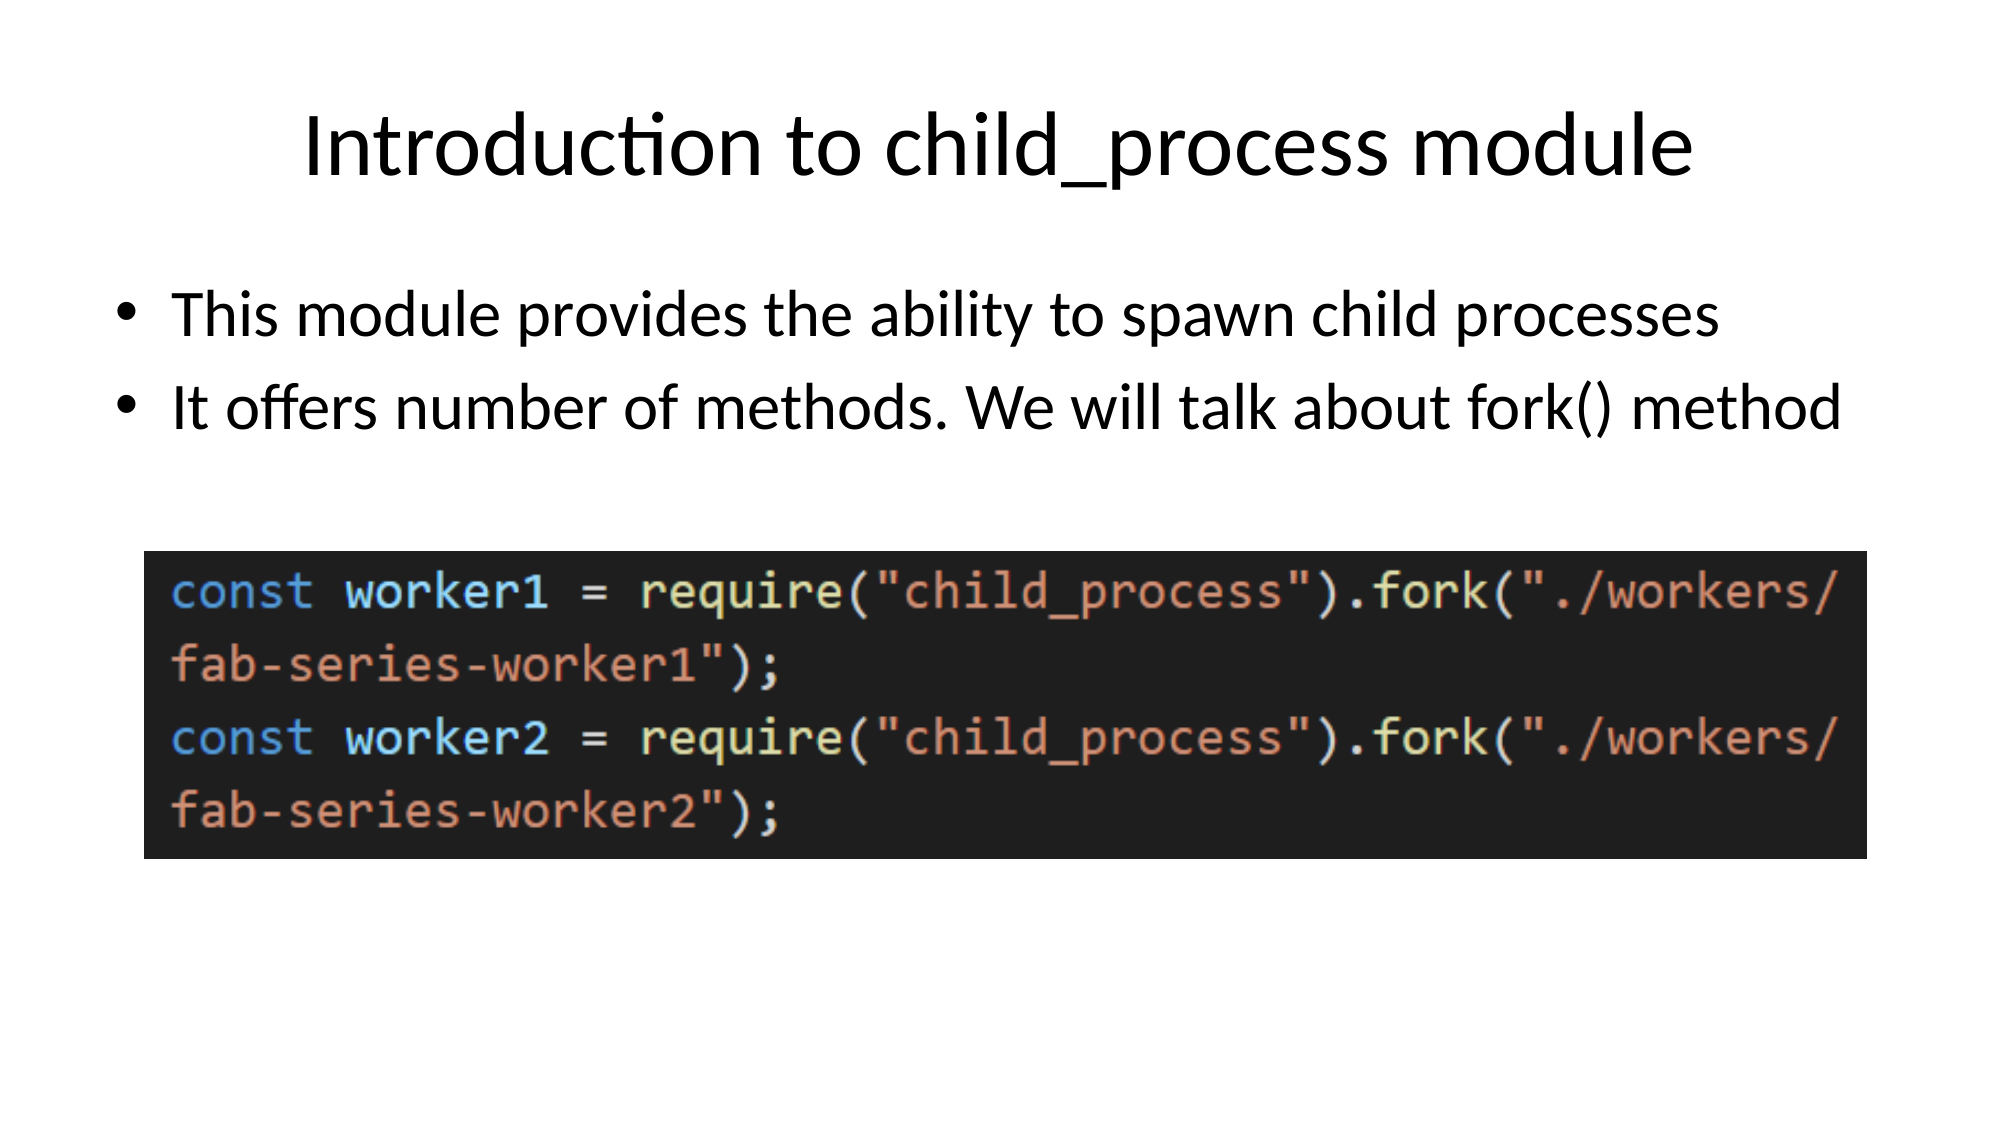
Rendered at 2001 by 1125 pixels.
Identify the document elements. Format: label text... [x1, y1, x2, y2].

title Introduction to child_process module [99, 45, 1900, 233]
list This module provides the ability to spawn child processes It offers number of methods. We will talk about fork() method [99, 262, 1900, 1005]
picture [143, 551, 1867, 859]
